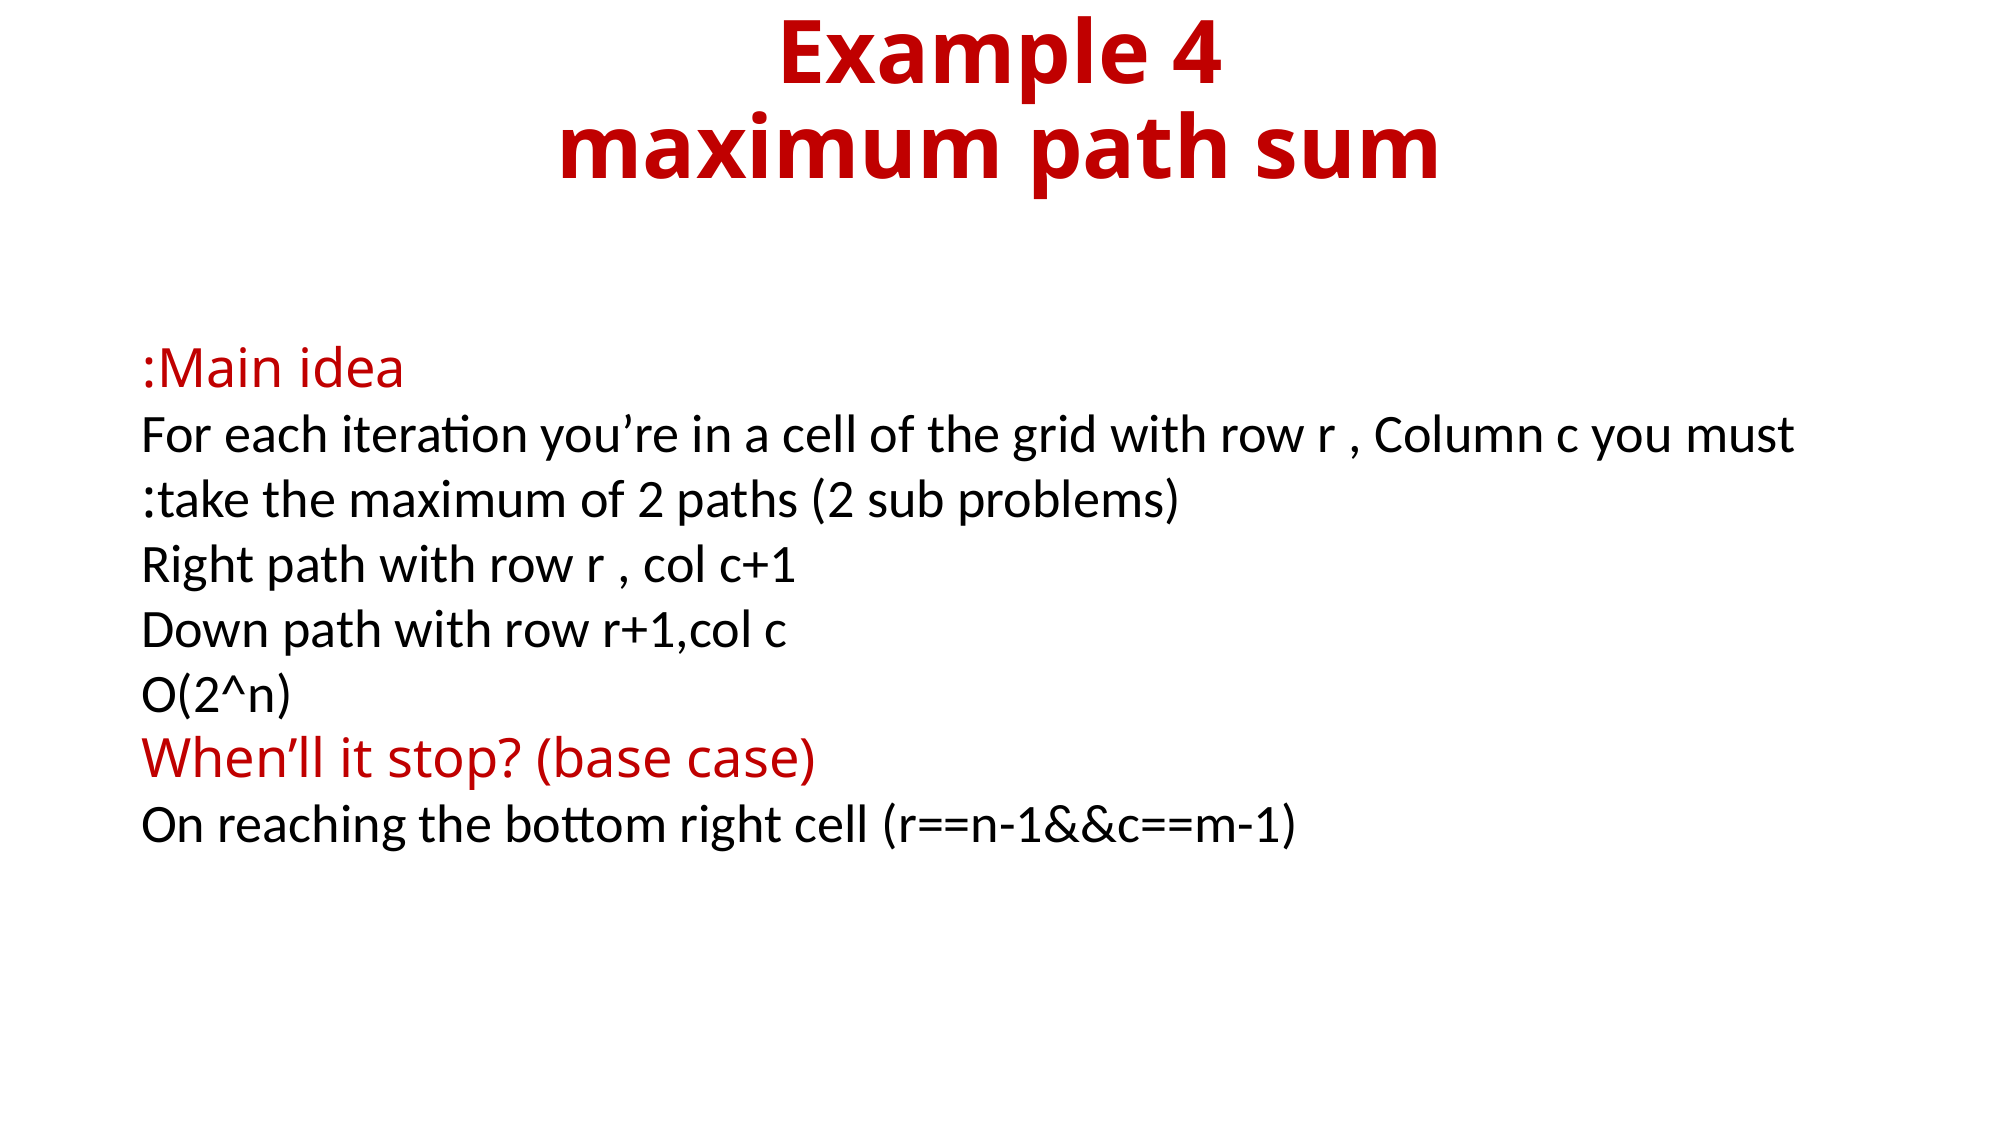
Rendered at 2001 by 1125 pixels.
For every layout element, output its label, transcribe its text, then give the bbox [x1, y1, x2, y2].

text_box Main idea: For each iteration you’re in a cell of the grid with row r , Column c you must take the maximum of 2 paths (2 sub problems): Right path with row r , col c+1 Down path with row r+1,col c O(2^n) When’ll it stop? (base case) On reaching the bottom right cell (r==n-1&&c==m-1) [126, 326, 1874, 861]
title Example 4 maximum path sum [137, 0, 1863, 206]
